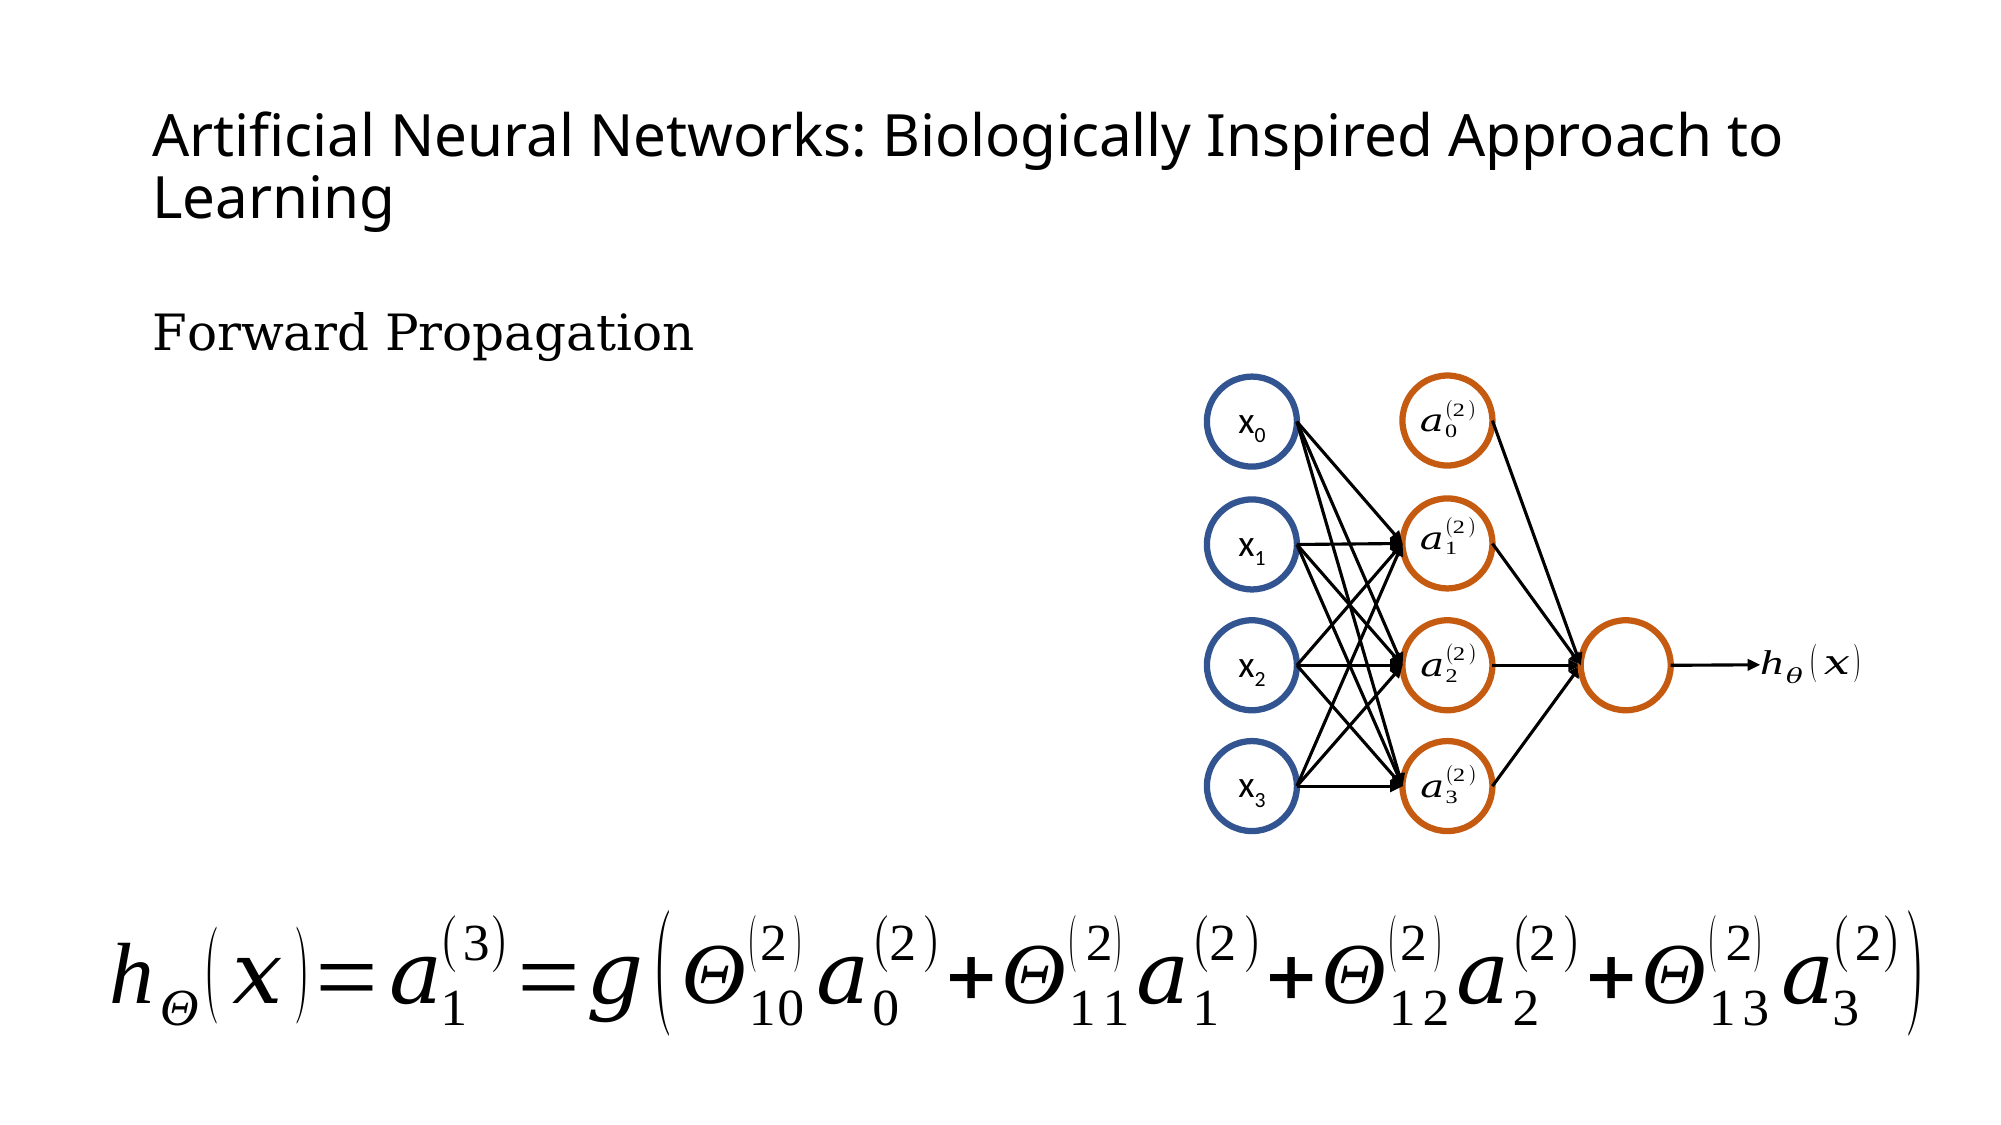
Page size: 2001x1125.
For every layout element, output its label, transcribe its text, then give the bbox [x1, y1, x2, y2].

title Artificial Neural Networks: Biologically Inspired Approach to Learning [137, 59, 1863, 278]
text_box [1206, 375, 1863, 832]
